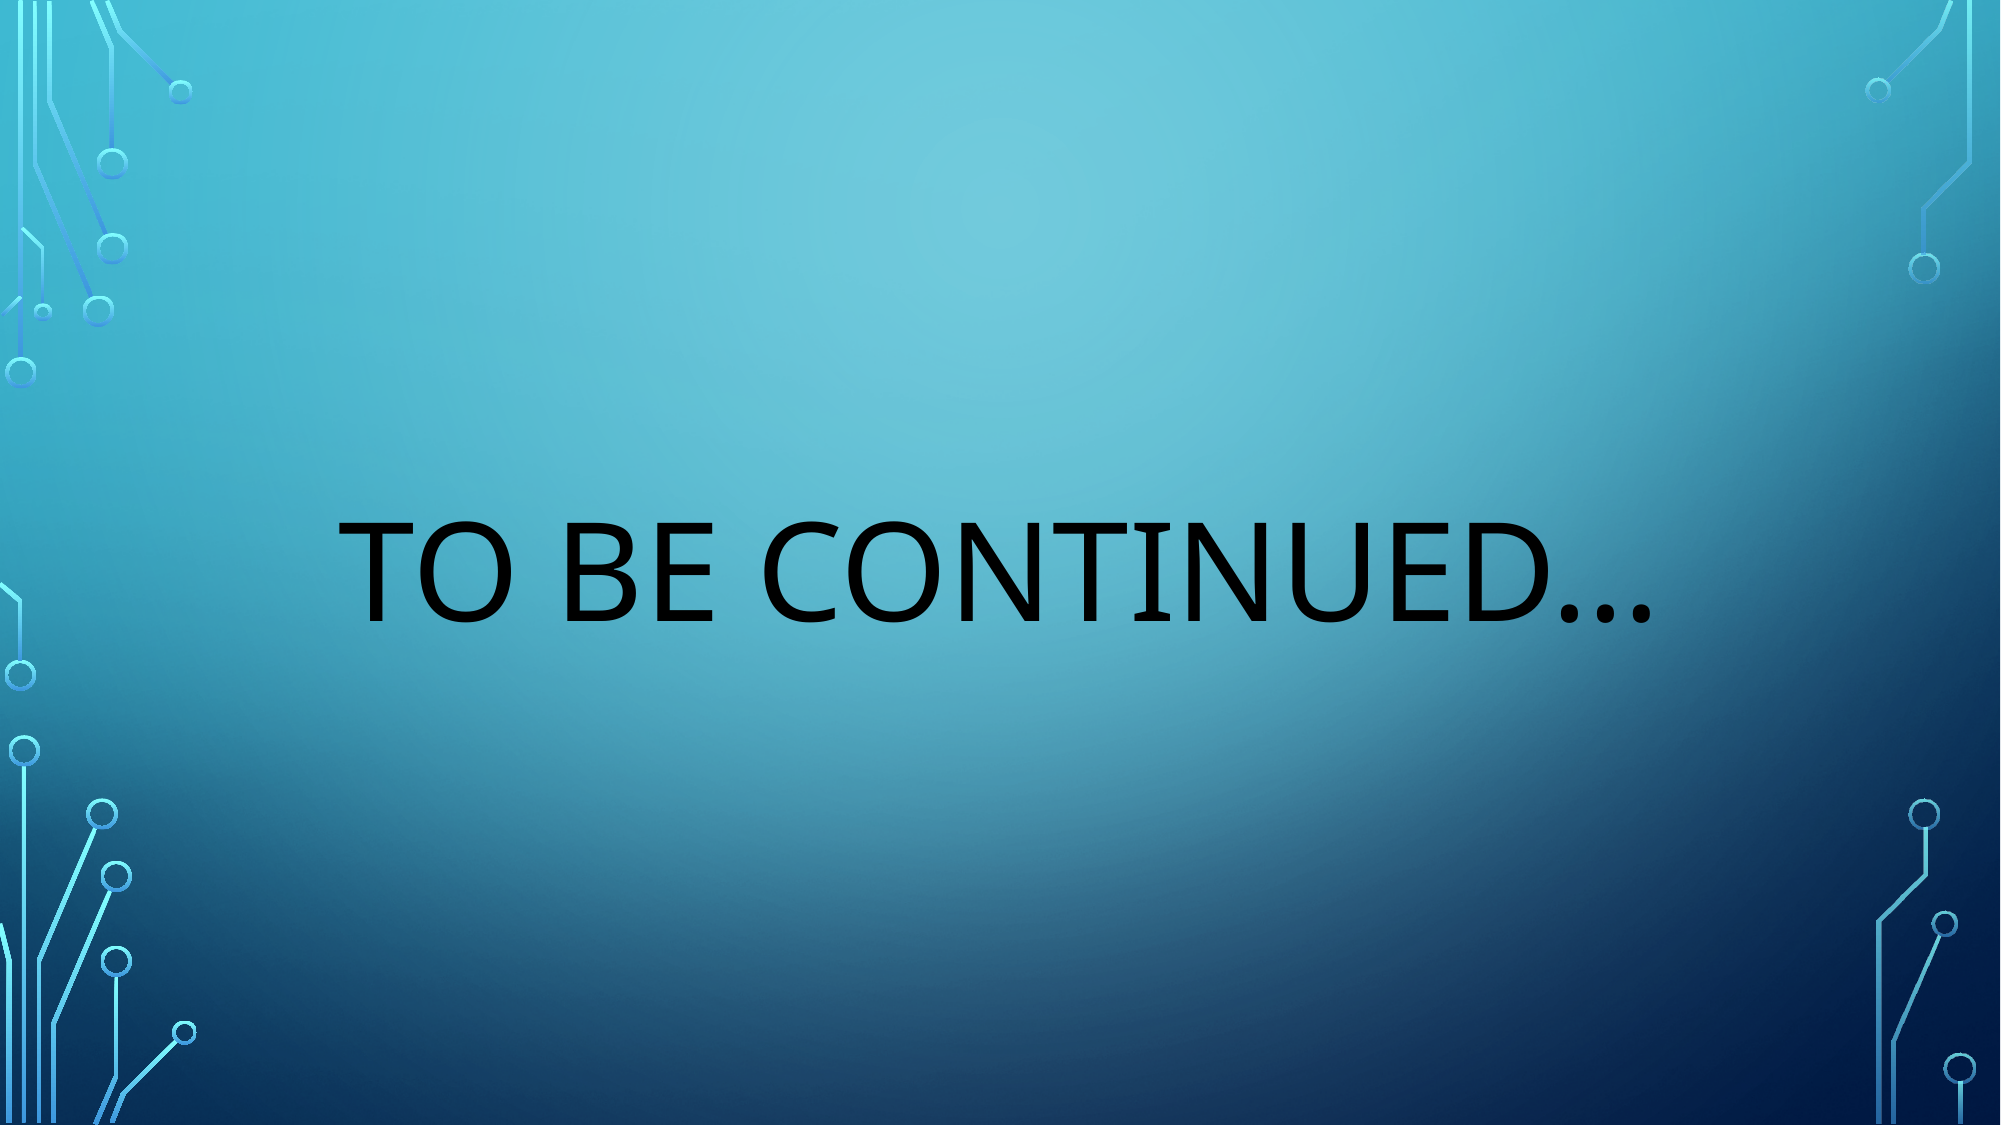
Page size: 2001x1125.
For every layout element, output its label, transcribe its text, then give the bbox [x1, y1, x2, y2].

title To be continued… [187, 466, 1813, 659]
